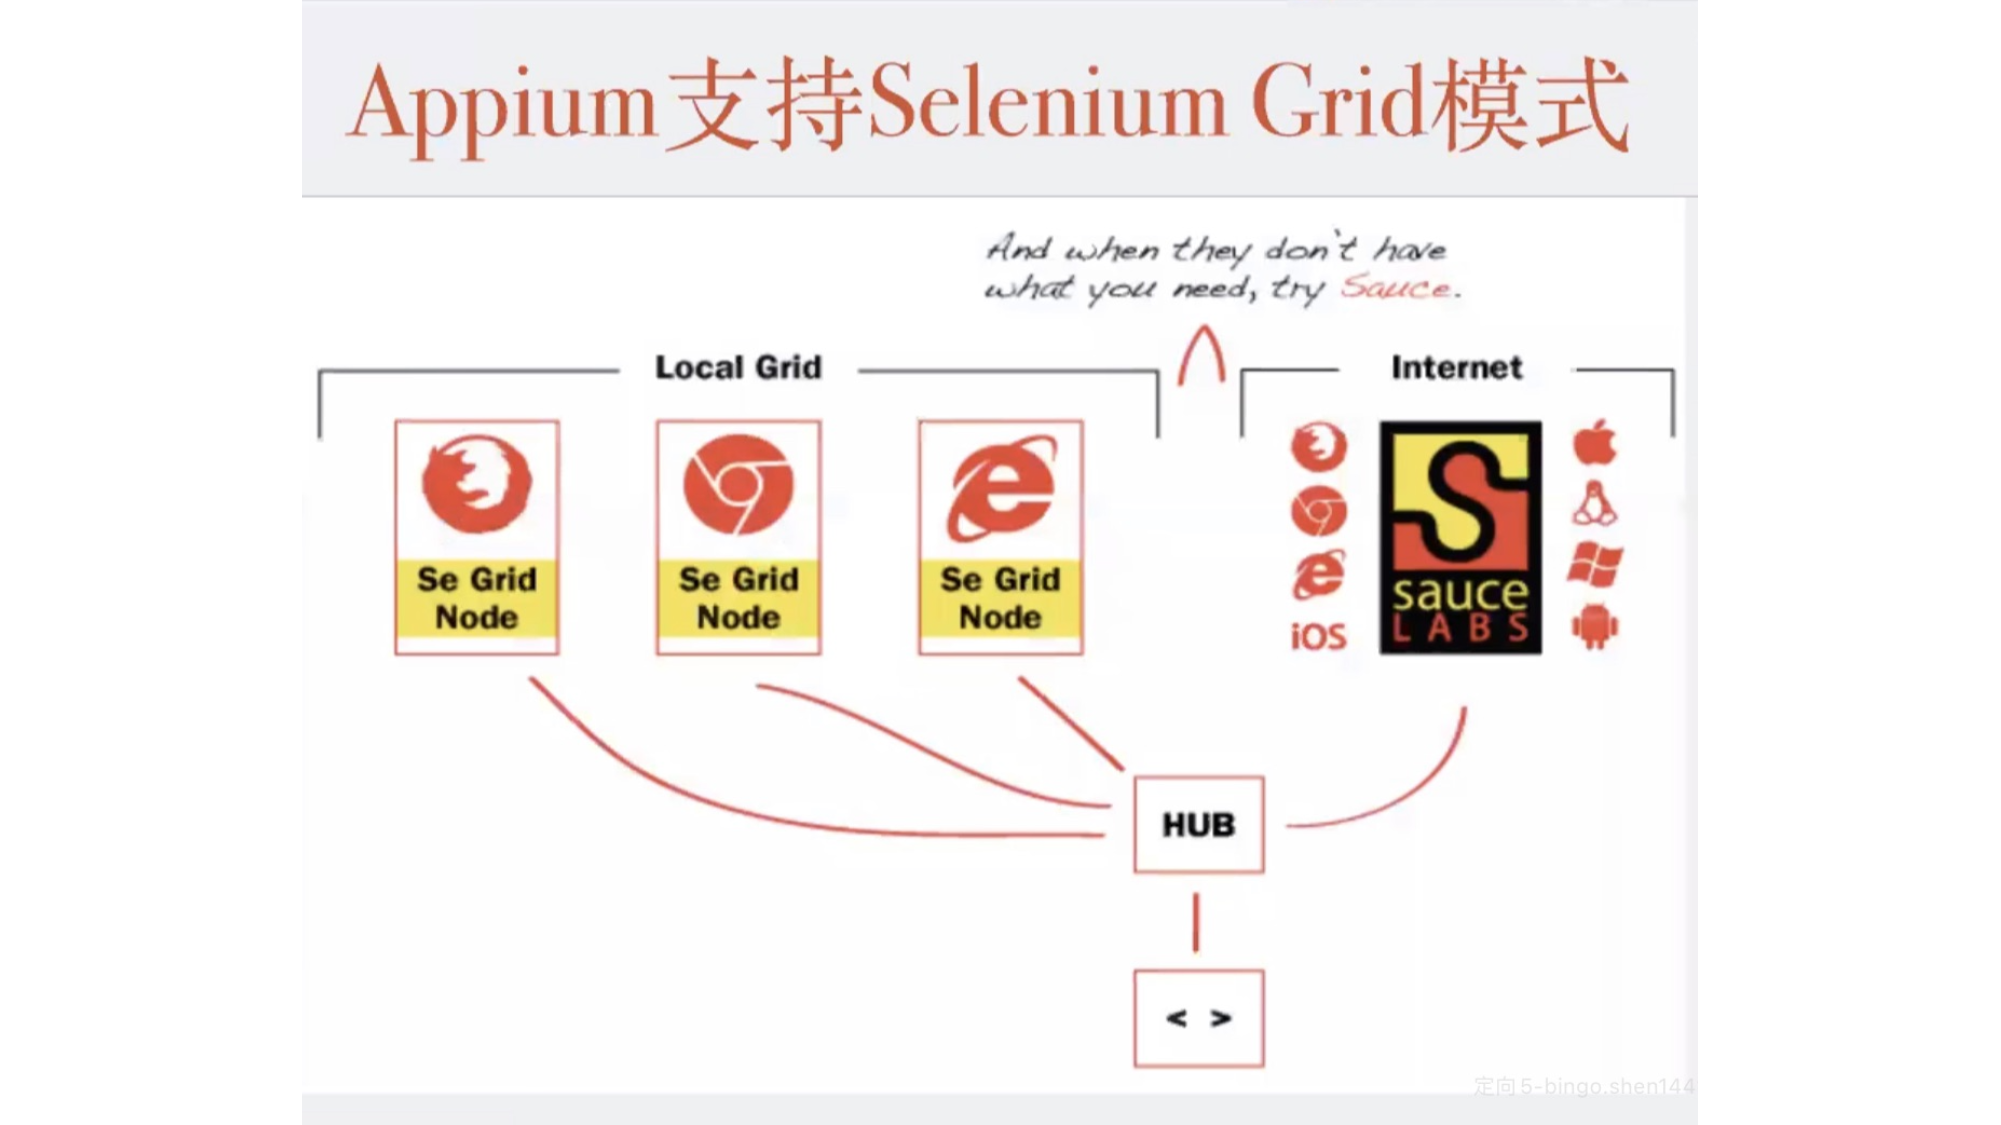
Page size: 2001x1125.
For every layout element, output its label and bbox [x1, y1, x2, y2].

picture [302, 0, 1698, 1125]
